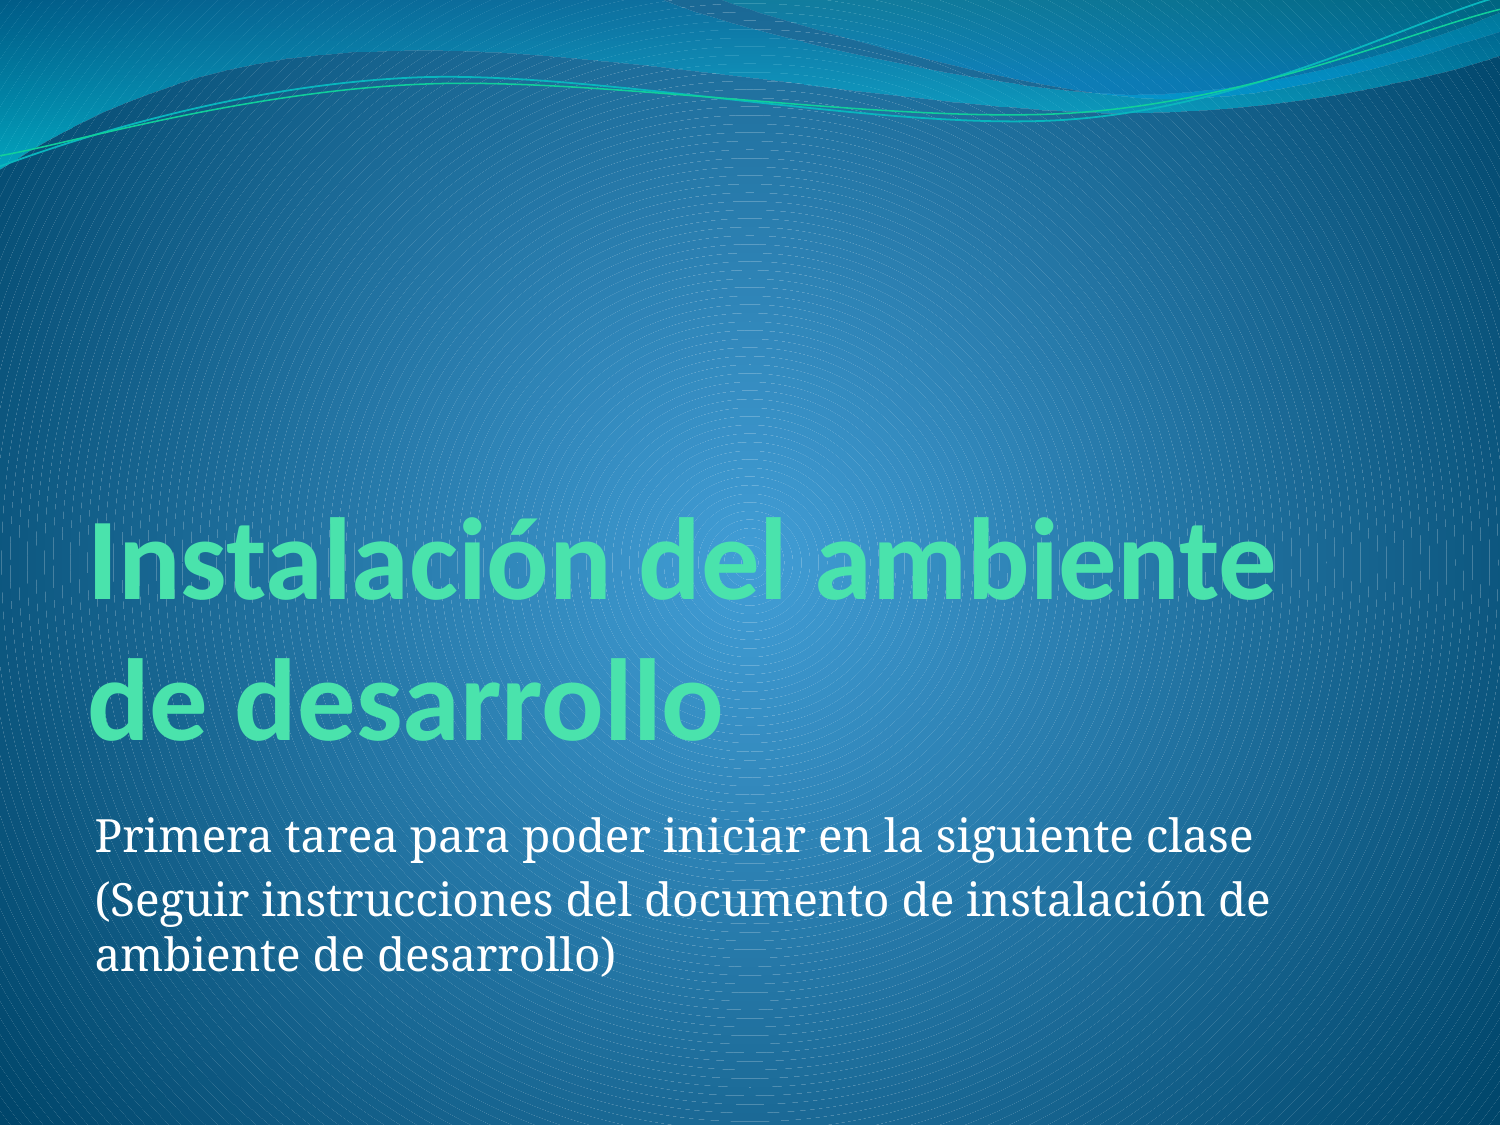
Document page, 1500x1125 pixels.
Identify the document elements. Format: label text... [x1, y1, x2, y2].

list Primera tarea para poder iniciar en la siguiente clase (Seguir instrucciones del documento de instalación de ambiente de desarrollo) [86, 799, 1362, 1047]
title Instalación del ambiente de desarrollo [86, 172, 1362, 764]
